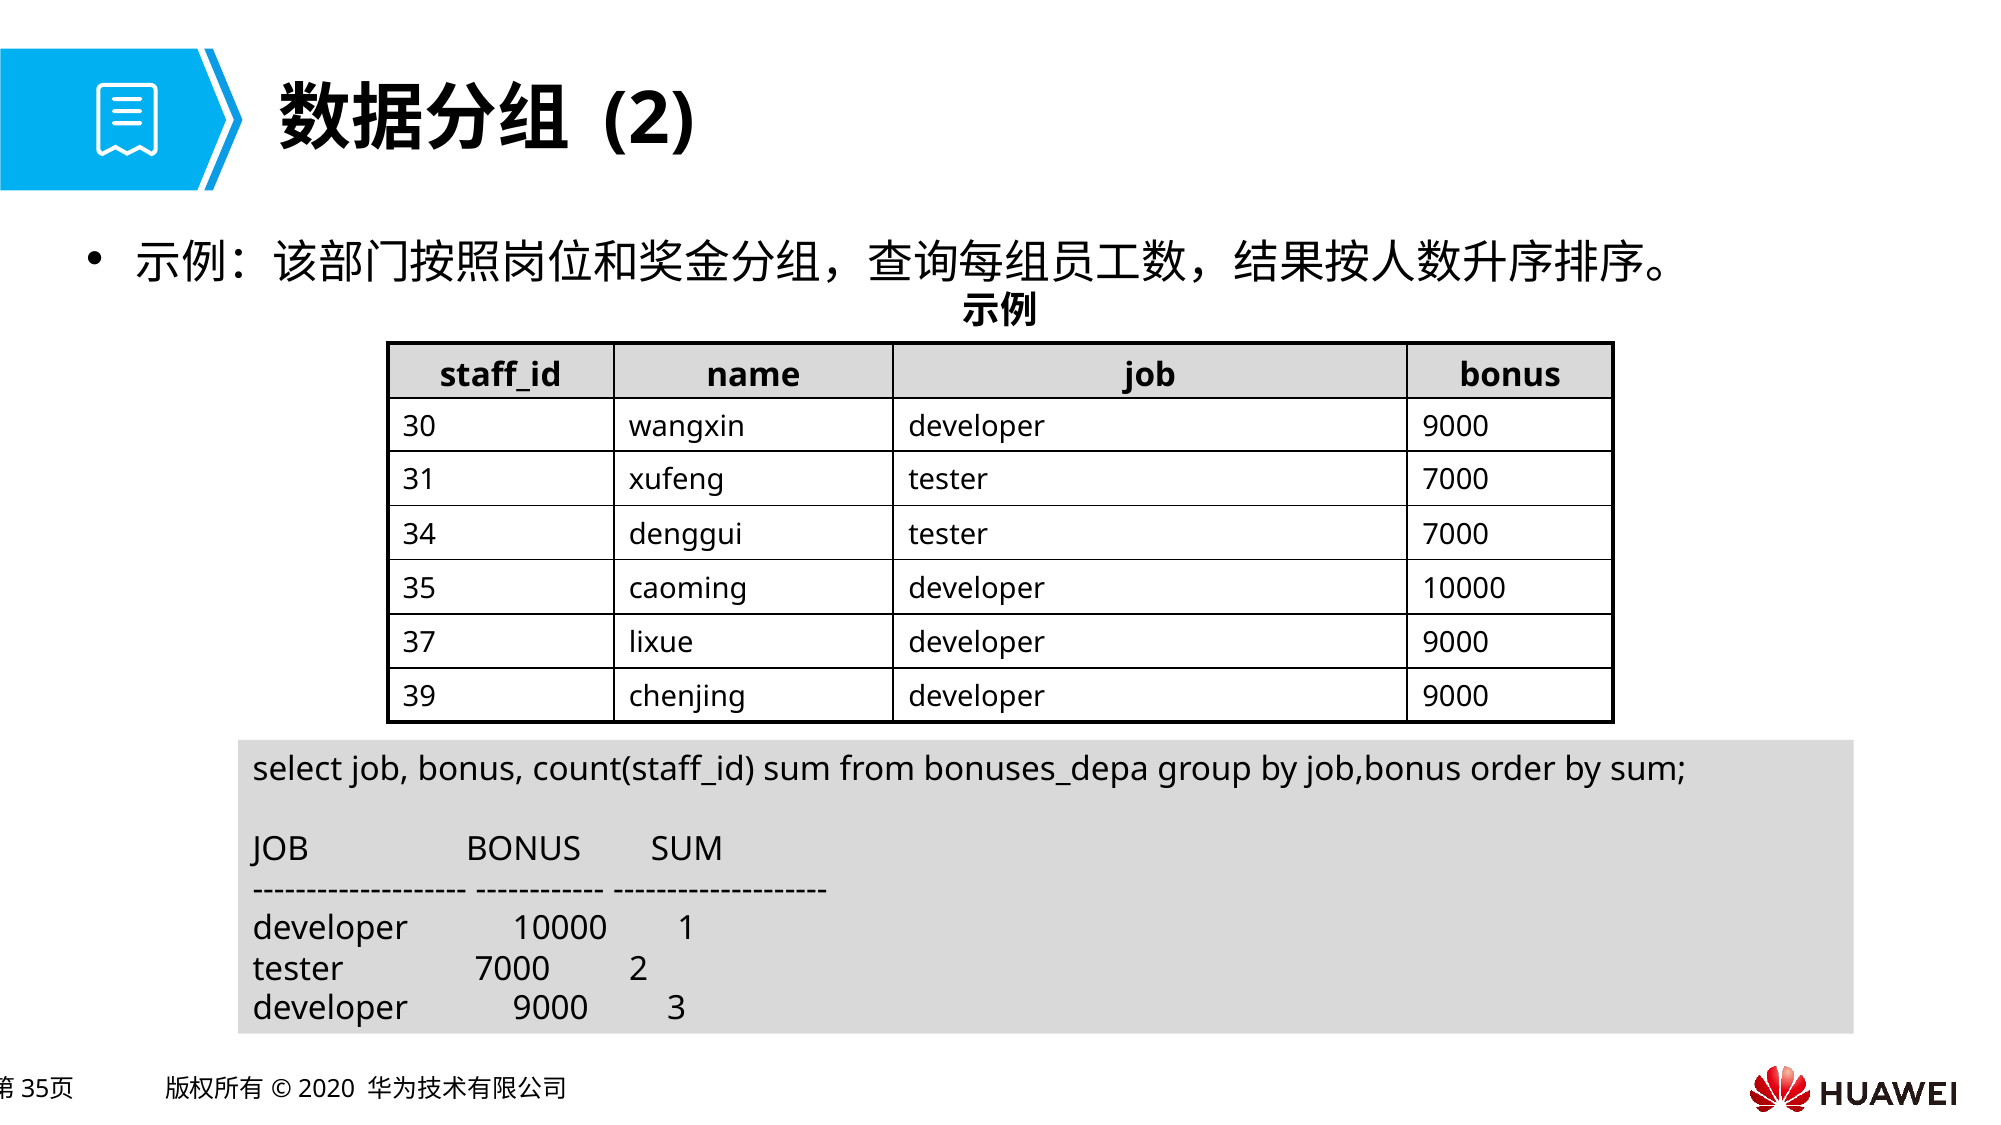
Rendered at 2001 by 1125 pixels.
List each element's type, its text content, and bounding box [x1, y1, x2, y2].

table_cell 10000 [1408, 560, 1611, 613]
table_cell 39 [390, 669, 613, 720]
text_box 示例 [823, 279, 1178, 339]
table_cell xufeng [615, 452, 892, 505]
table_header job [894, 345, 1406, 397]
table_cell tester [894, 452, 1406, 505]
table_cell 35 [390, 560, 613, 613]
table_cell wangxin [615, 399, 892, 450]
table_cell 7000 [1408, 452, 1611, 505]
table_cell denggui [615, 506, 892, 559]
table_cell developer [894, 560, 1406, 613]
table_cell chenjing [615, 669, 892, 720]
table_header bonus [1408, 345, 1611, 397]
title 数据分组 (2) [261, 67, 1874, 173]
table_cell 9000 [1408, 669, 1611, 720]
table_cell developer [894, 399, 1406, 450]
picture [1750, 1066, 1956, 1112]
table_cell 31 [390, 452, 613, 505]
table_cell developer [894, 669, 1406, 720]
table_cell 37 [390, 615, 613, 667]
table_cell caoming [615, 560, 892, 613]
table_cell 34 [390, 506, 613, 559]
table_cell 30 [390, 399, 613, 450]
text_box select job, bonus, count(staff_id) sum from bonuses_depa group by job,bonus order by sum; JOB BONUS SUM -------------------- ------------ -------------------- developer 10000 1 tester 7000 2 developer 9000 3 [238, 739, 1854, 1034]
table_header name [615, 345, 892, 397]
table_cell 9000 [1408, 399, 1611, 450]
table_cell lixue [615, 615, 892, 667]
list 示例：该部门按照岗位和奖金分组，查询每组员工数，结果按人数升序排序。 [72, 204, 1929, 973]
table_header staff_id [390, 345, 613, 397]
table_cell developer [894, 615, 1406, 667]
table_cell tester [894, 506, 1406, 559]
table_cell 9000 [1408, 615, 1611, 667]
table_cell 7000 [1408, 506, 1611, 559]
